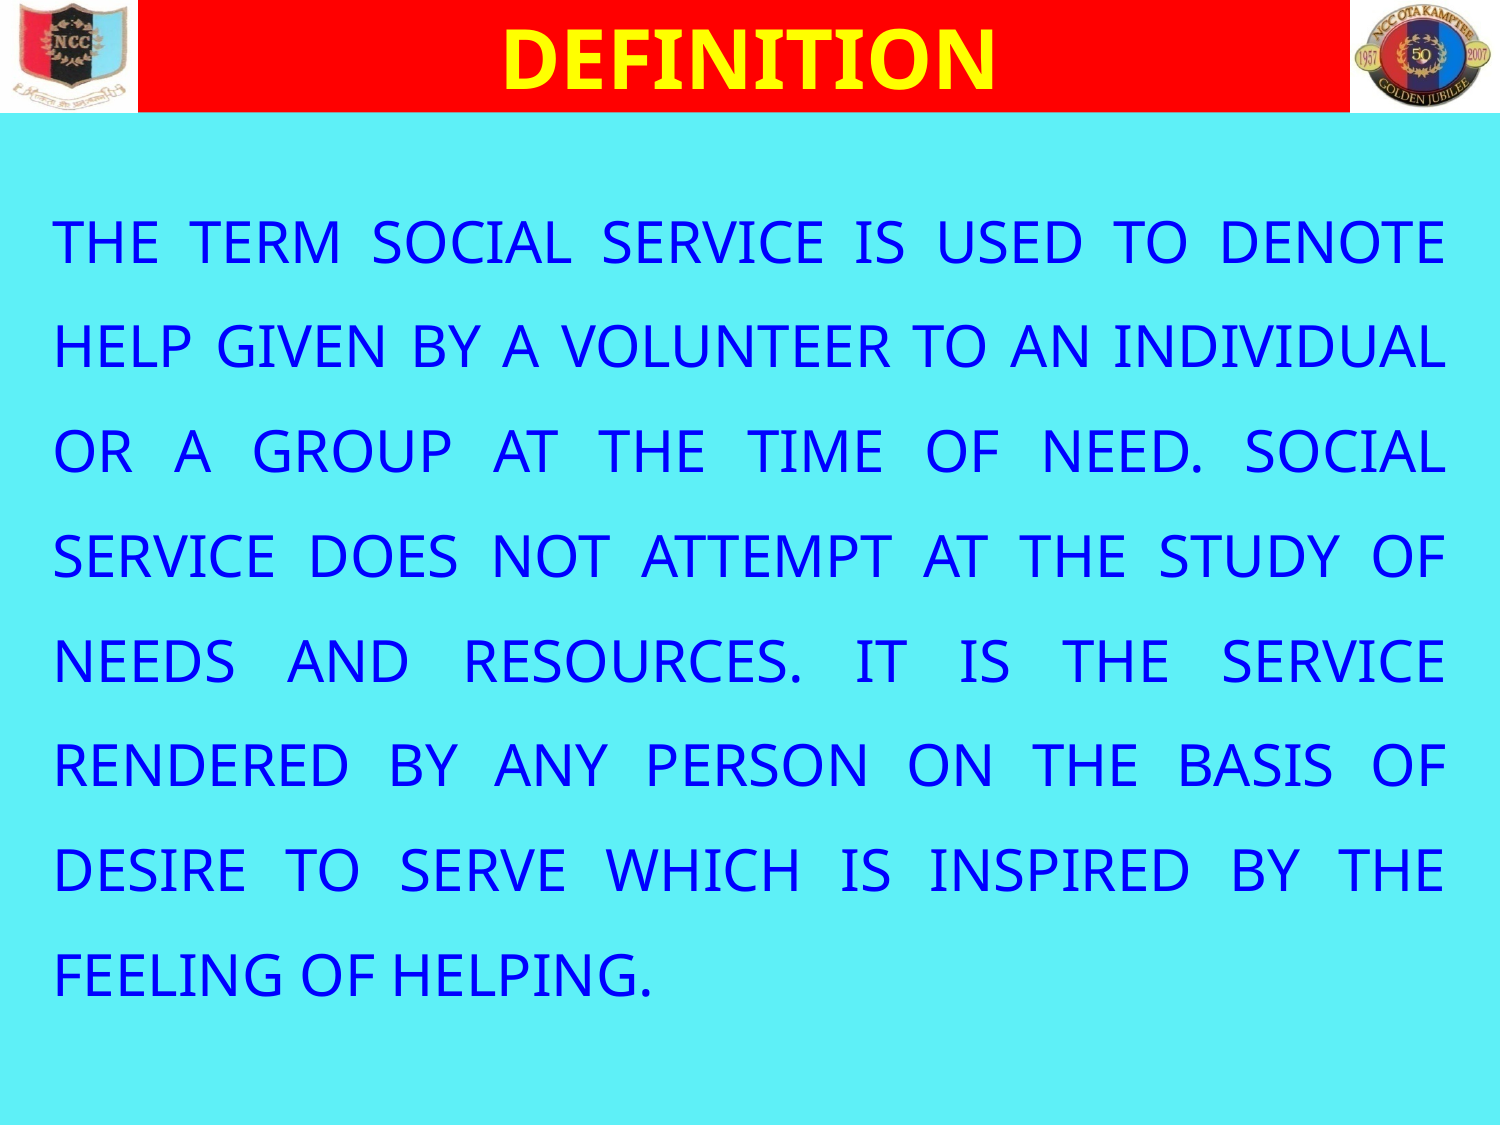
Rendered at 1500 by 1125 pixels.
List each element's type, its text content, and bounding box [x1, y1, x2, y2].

picture [0, 0, 138, 113]
list THE TERM SOCIAL SERVICE IS USED TO DENOTE HELP GIVEN BY A VOLUNTEER TO AN INDIVIDUAL OR A GROUP AT THE TIME OF NEED. SOCIAL SERVICE DOES NOT ATTEMPT AT THE STUDY OF NEEDS AND RESOURCES. IT IS THE SERVICE RENDERED BY ANY PERSON ON THE BASIS OF DESIRE TO SERVE WHICH IS INSPIRED BY THE FEELING OF HELPING. [37, 162, 1463, 1125]
picture [1349, 0, 1500, 113]
title DEFINITION [138, 0, 1347, 113]
